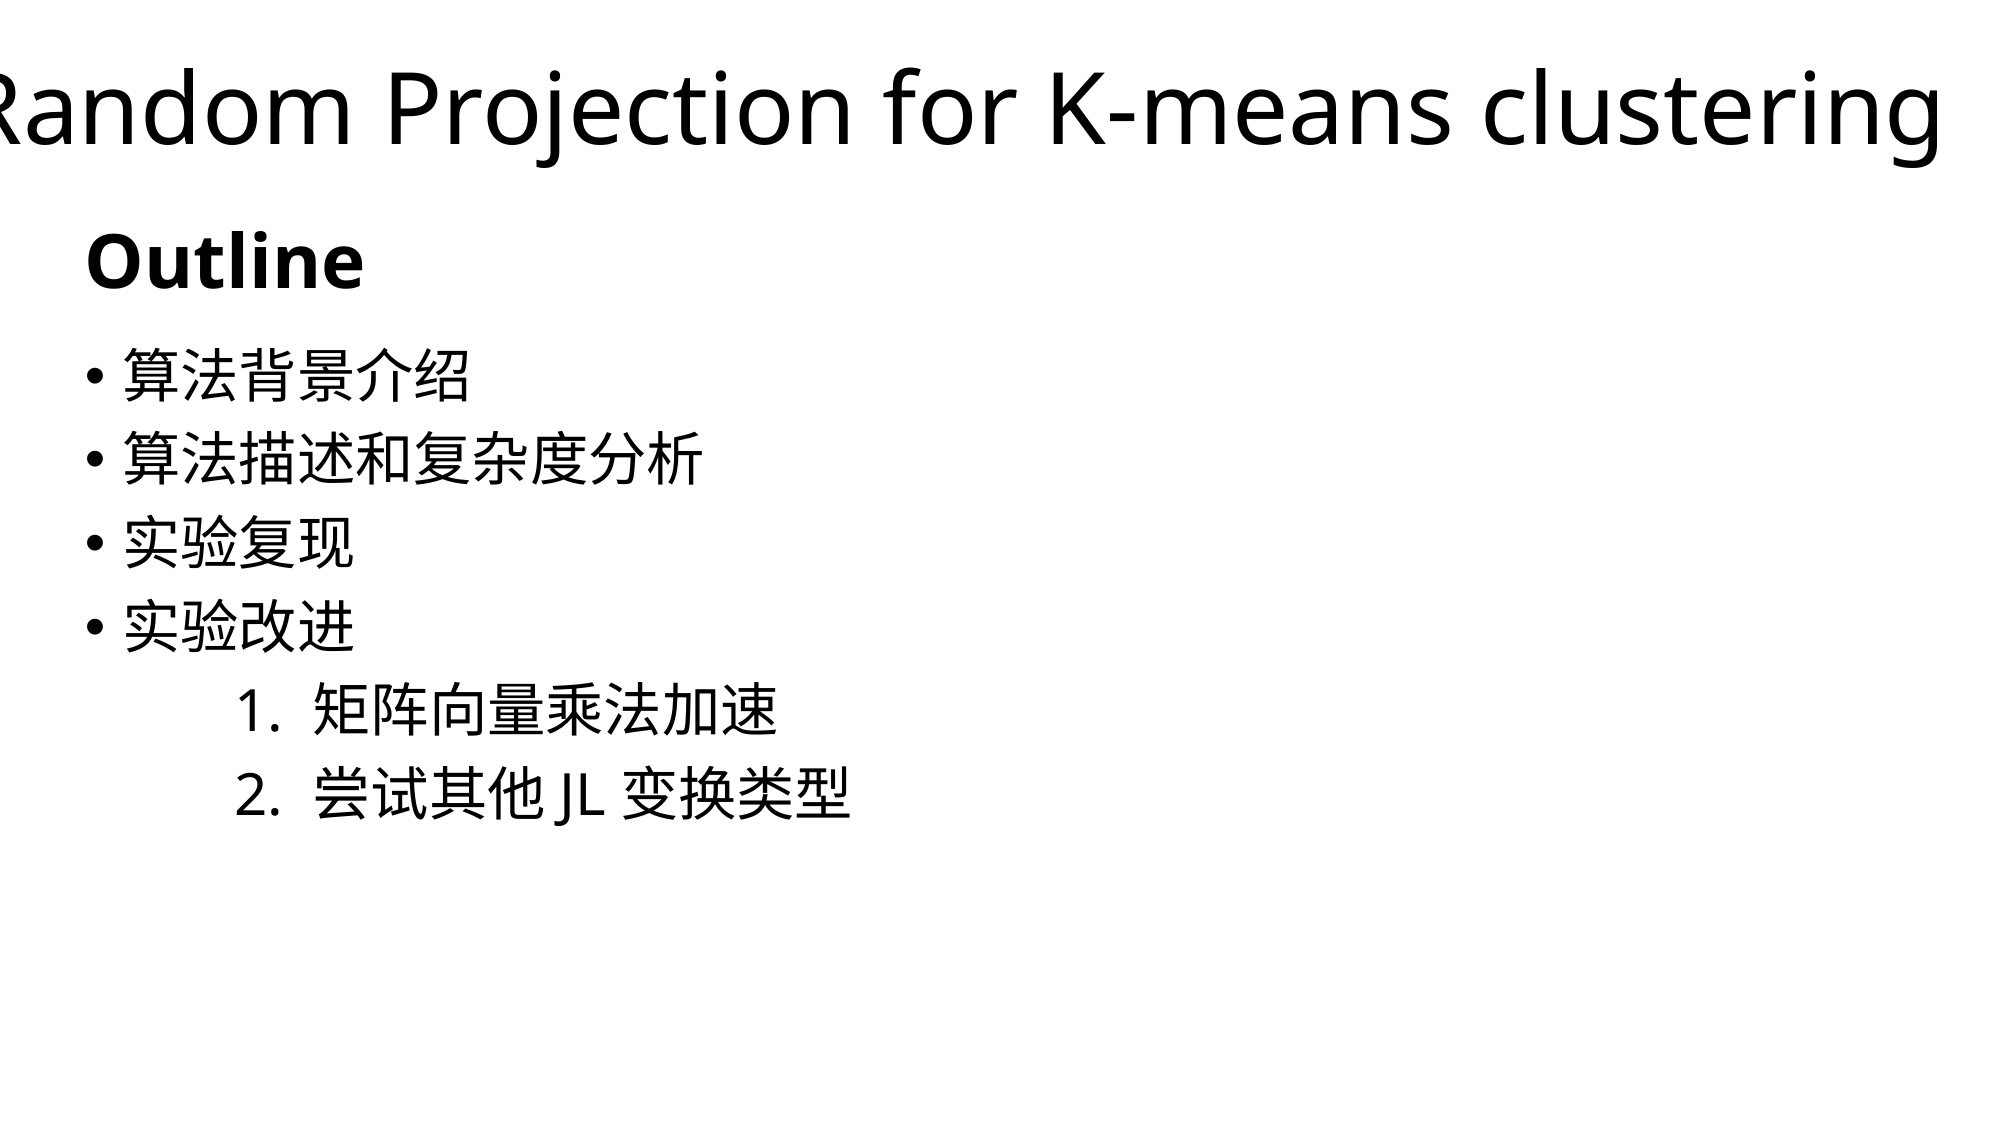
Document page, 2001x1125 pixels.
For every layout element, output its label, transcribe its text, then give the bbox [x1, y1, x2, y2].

text_box Random Projection for K-means clustering [0, 37, 1963, 173]
title Outline [69, 173, 1795, 339]
list 算法背景介绍 算法描述和复杂度分析 实验复现 实验改进 1. 矩阵向量乘法加速 2. 尝试其他JL变换类型 [69, 339, 1795, 1054]
